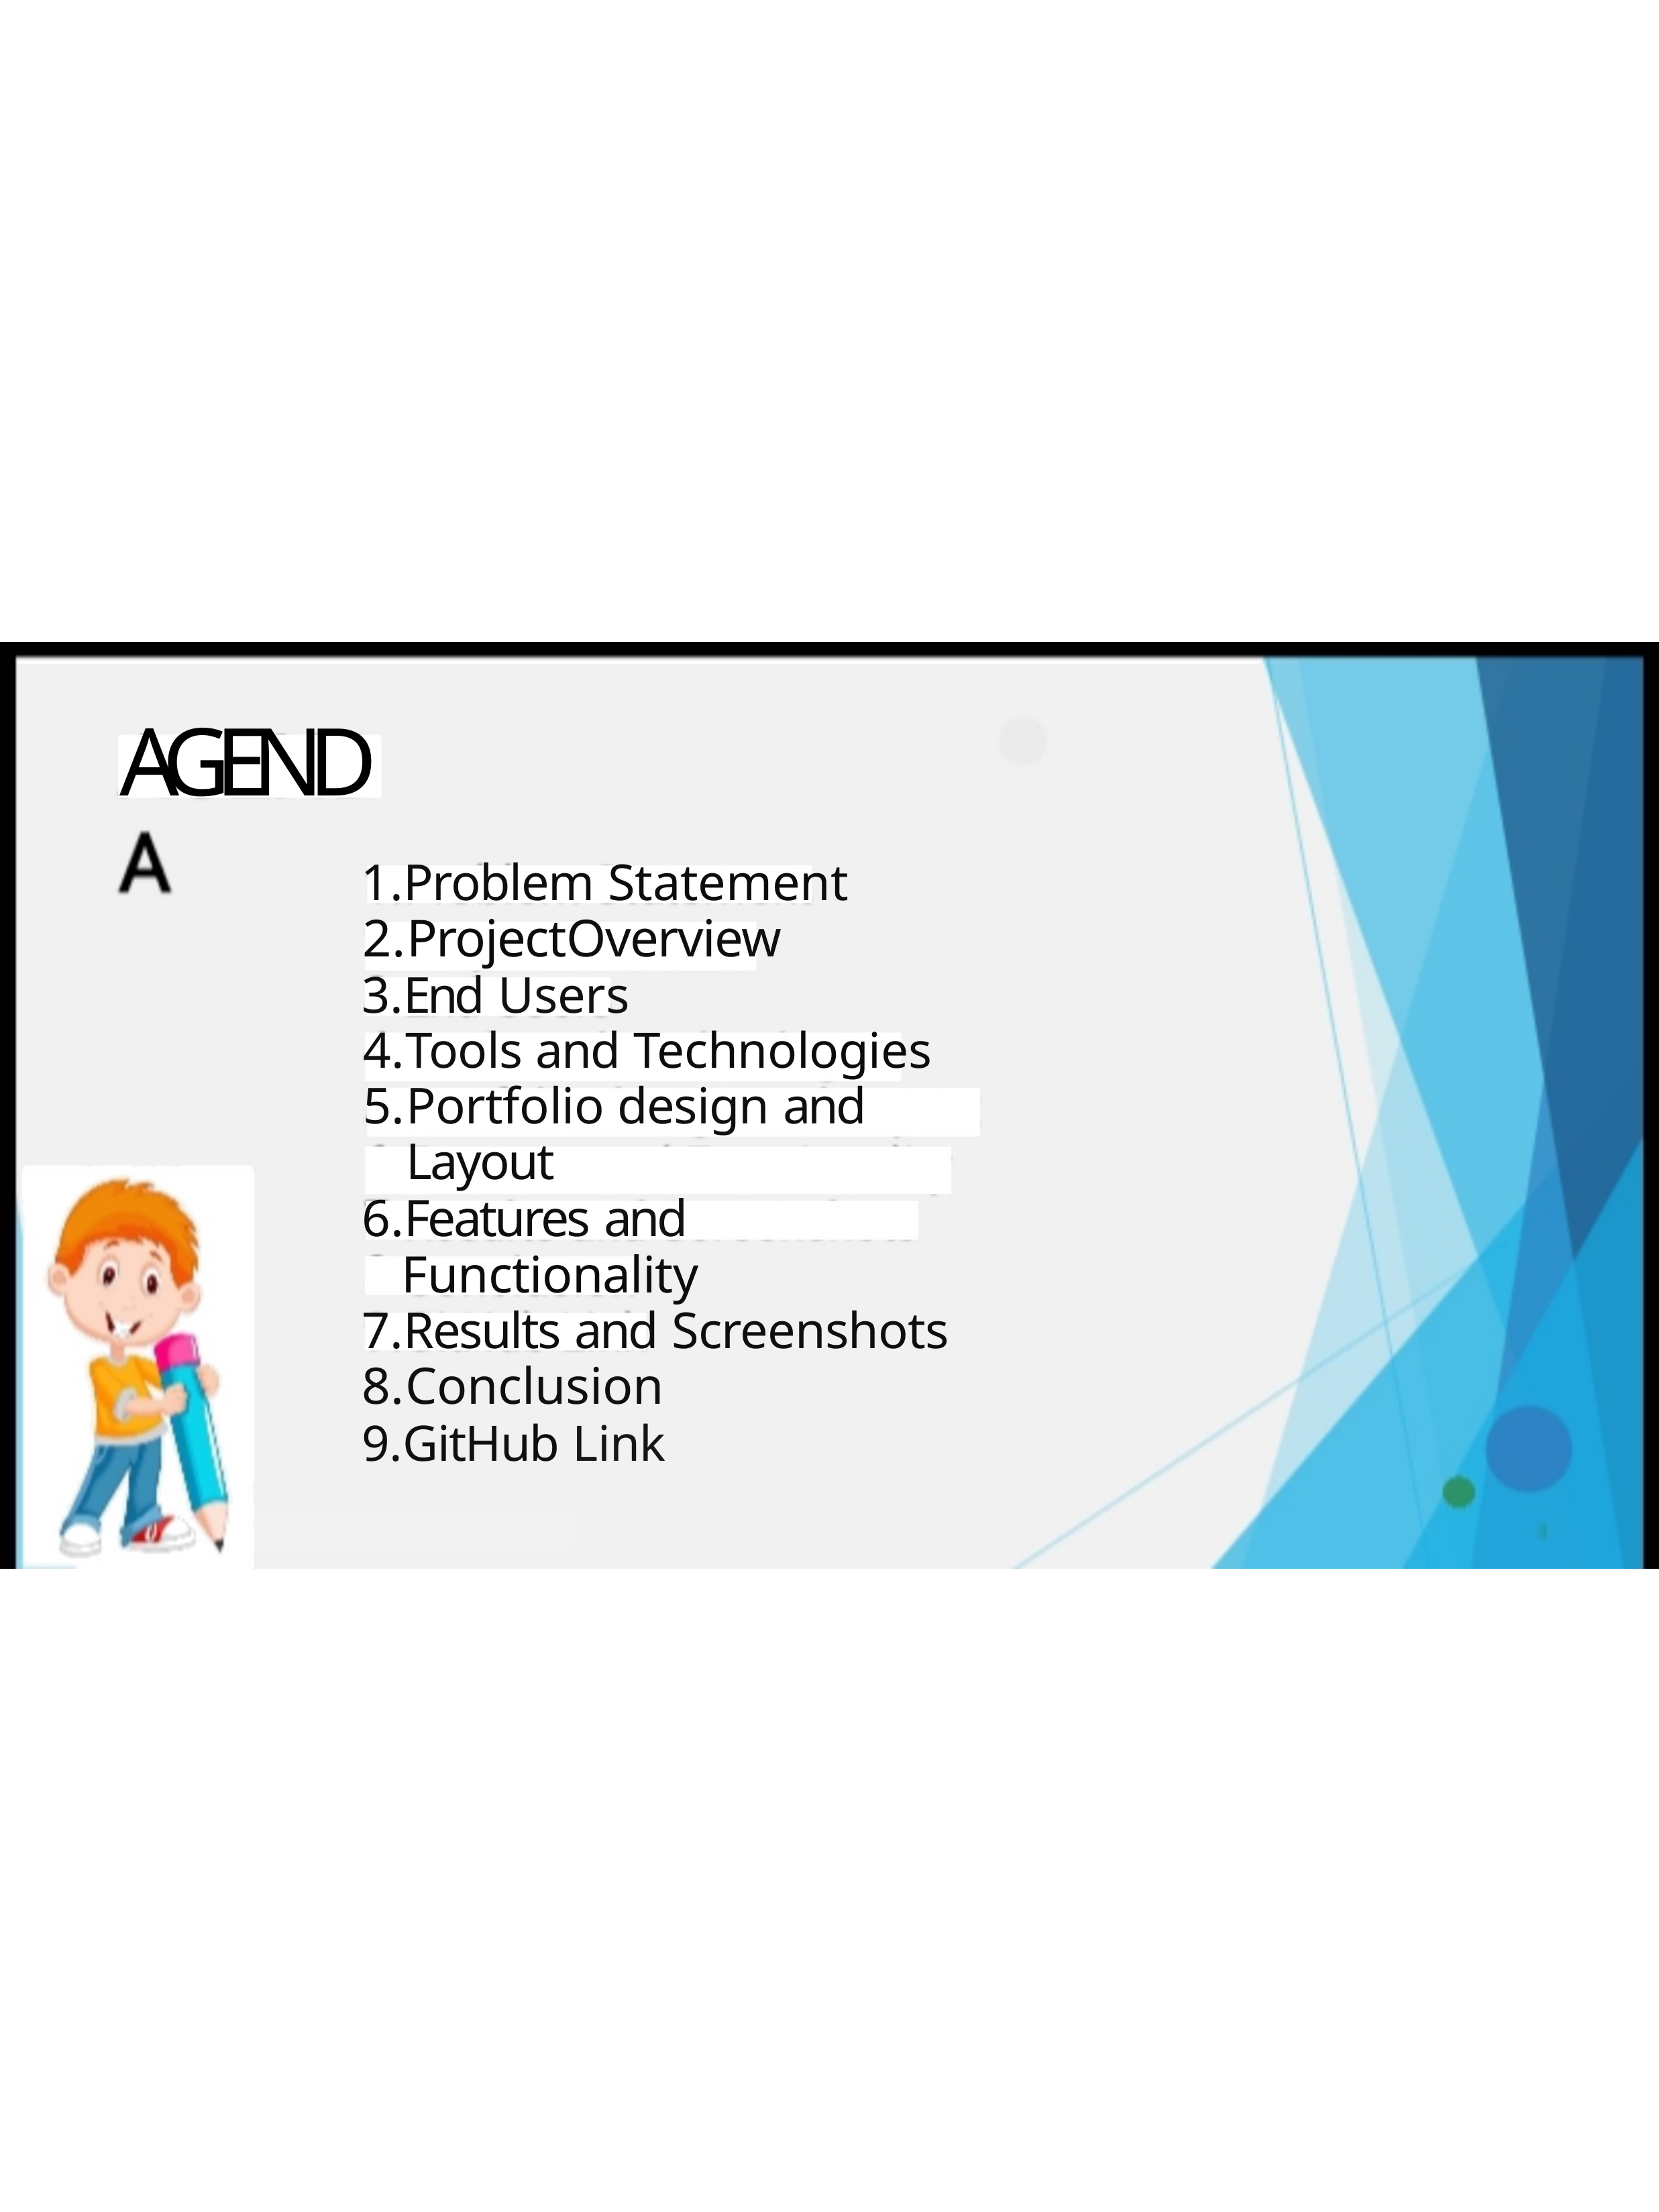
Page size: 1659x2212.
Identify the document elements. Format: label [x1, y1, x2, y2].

picture [0, 642, 1659, 1569]
